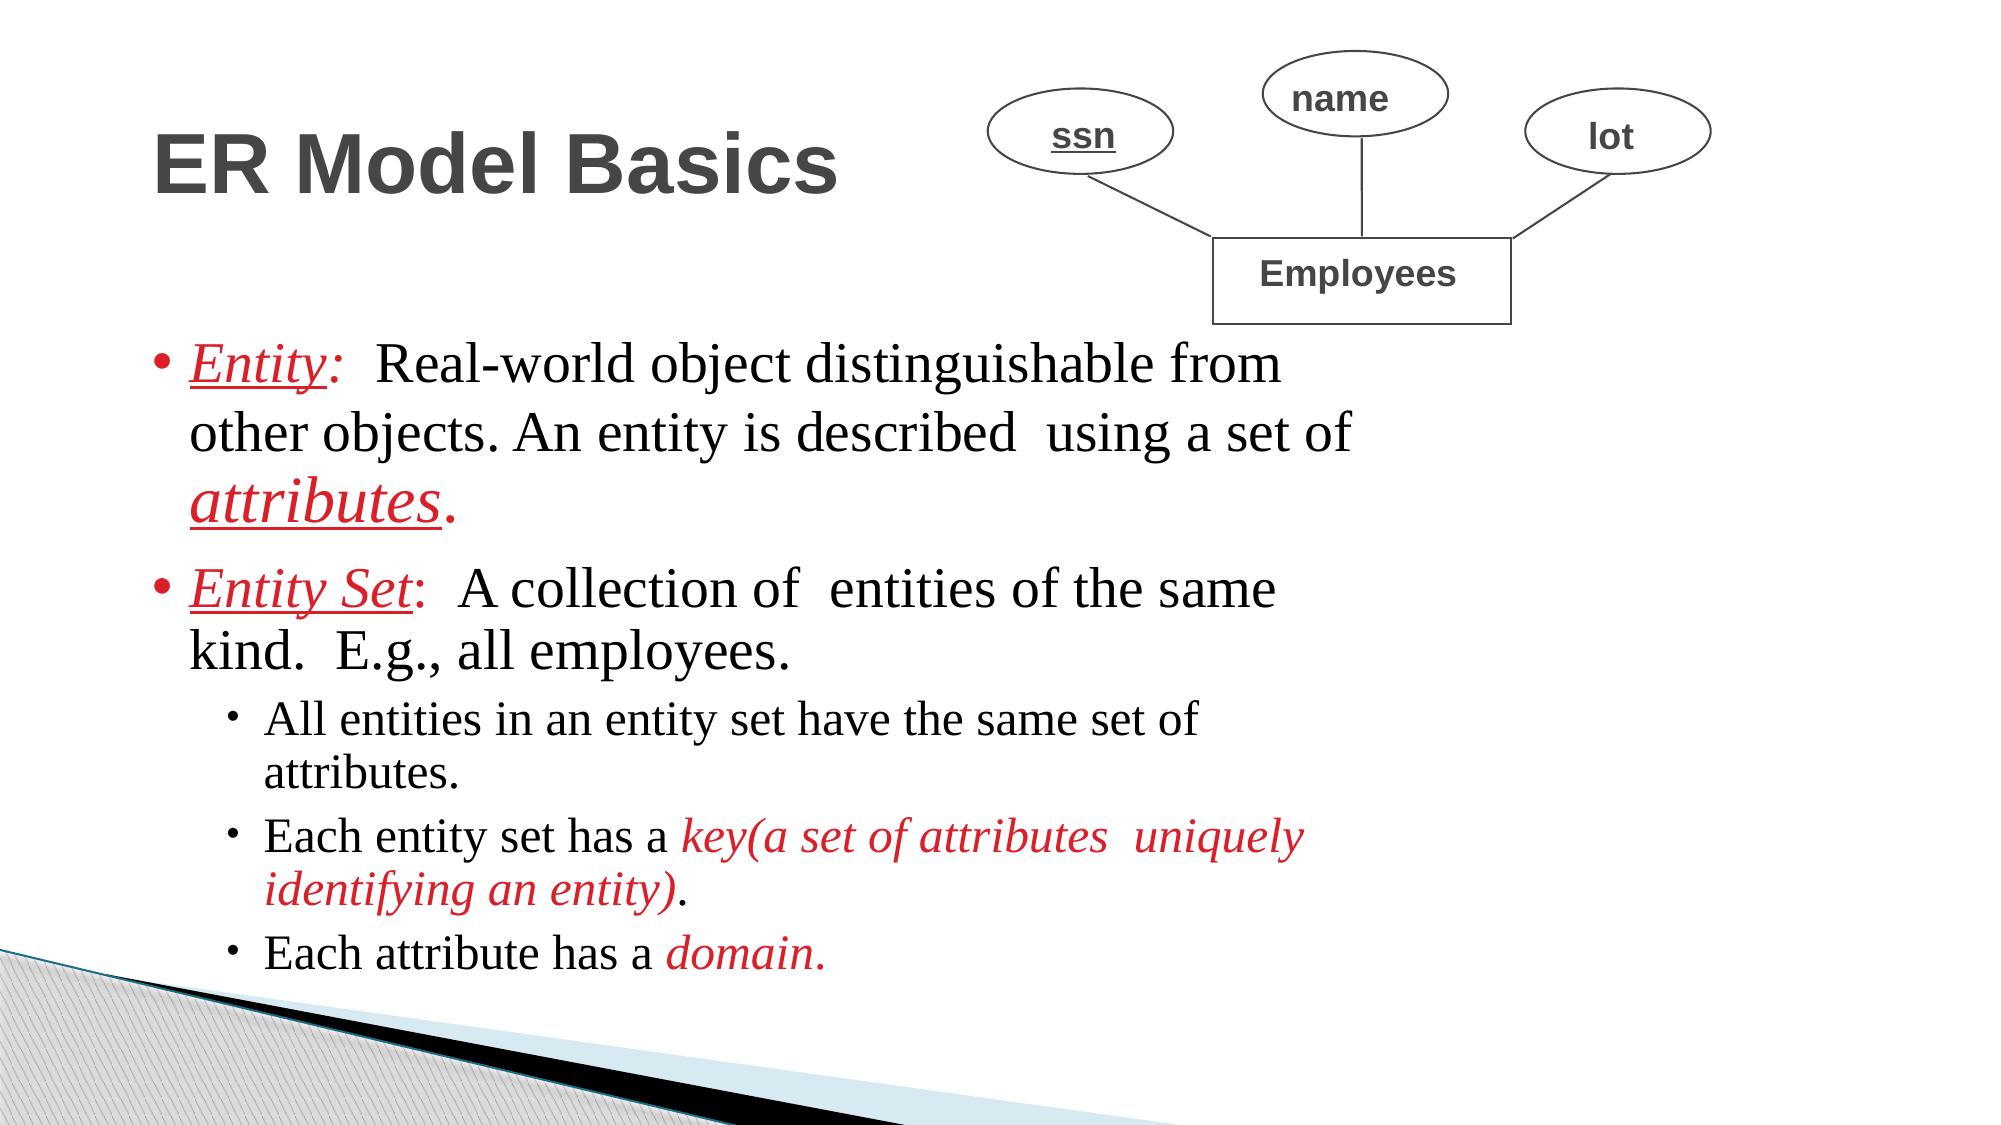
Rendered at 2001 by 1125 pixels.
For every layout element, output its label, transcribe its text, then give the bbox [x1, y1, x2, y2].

title ER Model Basics [137, 68, 981, 250]
text_box [167, 994, 723, 1125]
text_box Entity: Real-world object distinguishable from other objects. An entity is described using a set of attributes. Entity Set: A collection of entities of the same kind. E.g., all employees. All entities in an entity set have the same set of attributes. Each entity set has a key(a set of attributes uniquely identifying an entity). Each attribute has a domain. [137, 324, 1413, 994]
text_box [0, 953, 137, 987]
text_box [987, 50, 1711, 325]
